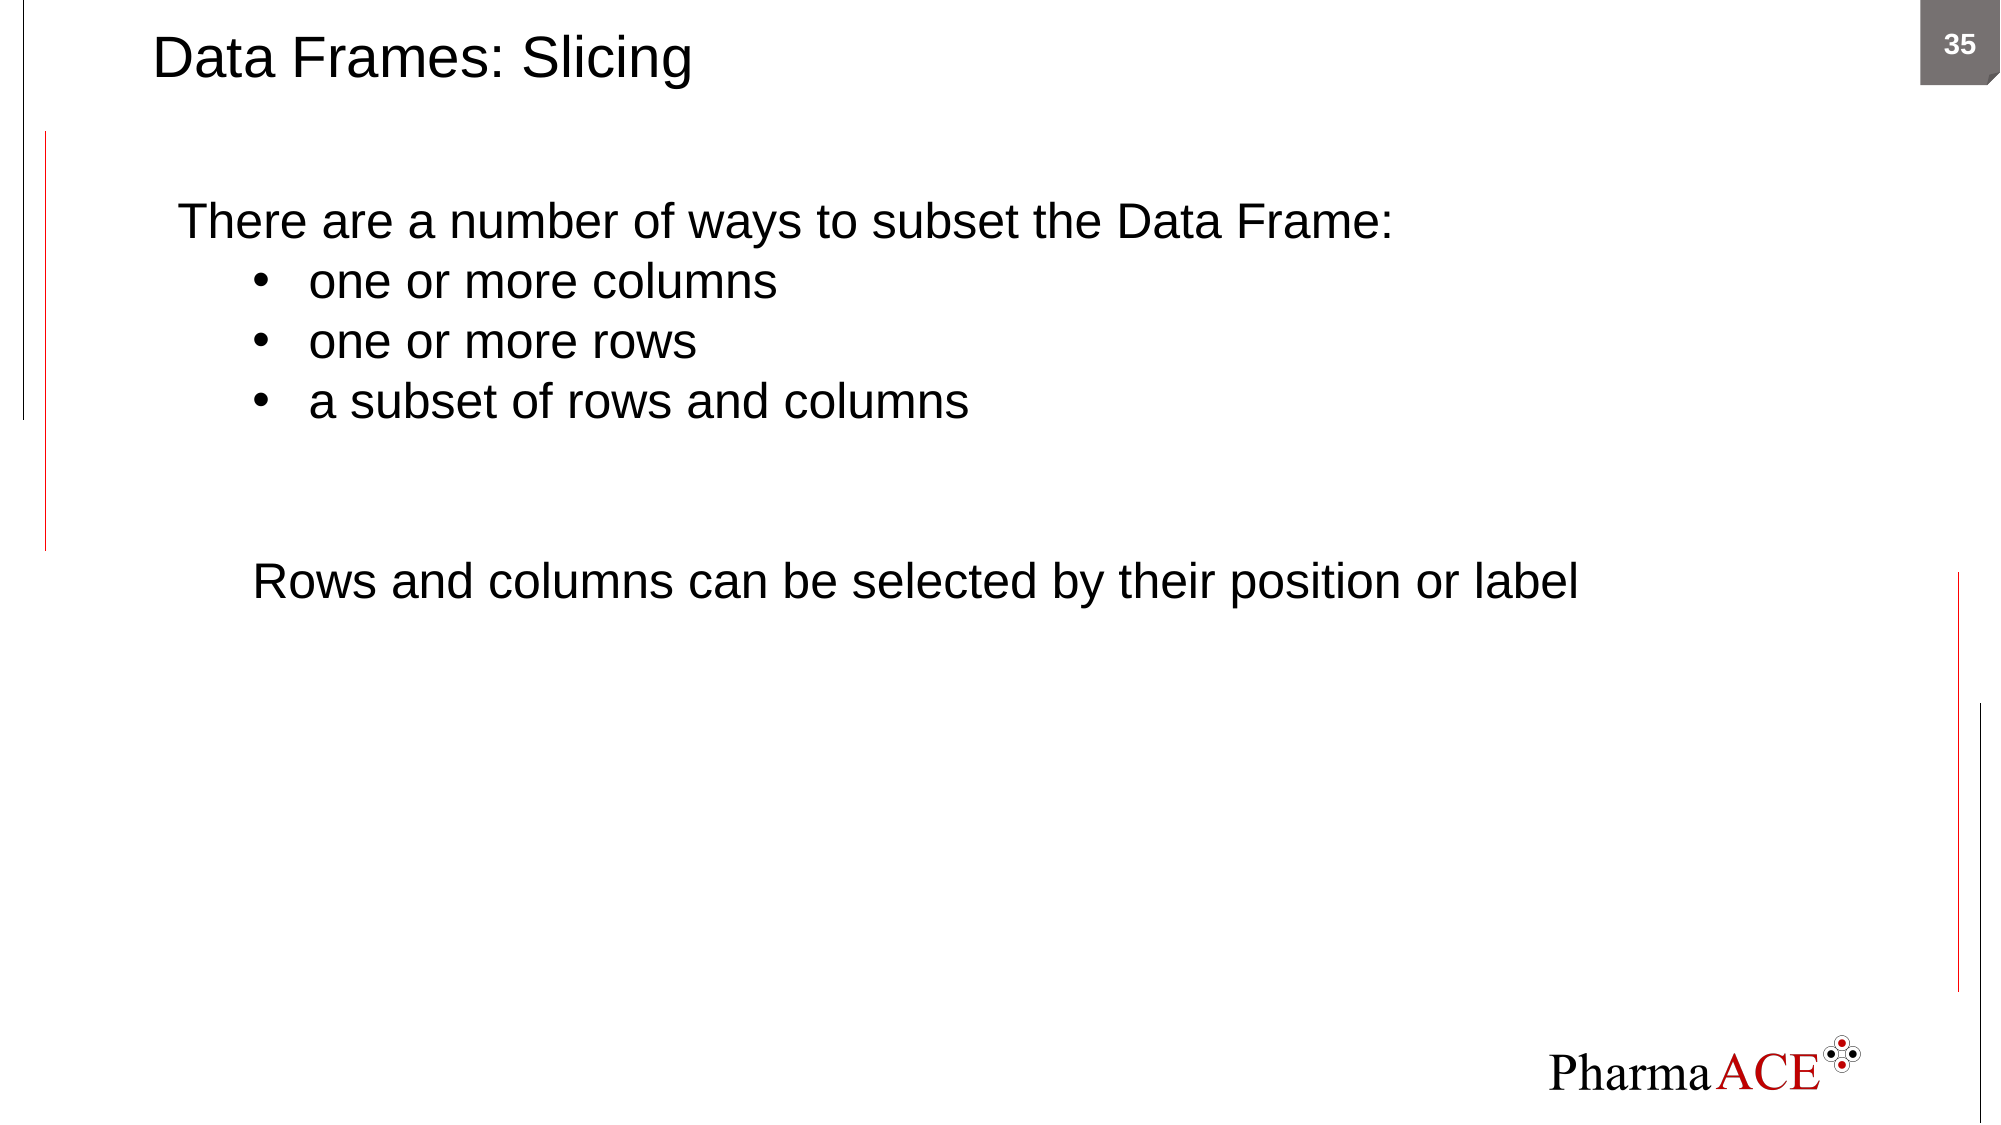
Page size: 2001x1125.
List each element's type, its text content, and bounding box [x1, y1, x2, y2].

text_box There are a number of ways to subset the Data Frame: one or more columns one or more rows a subset of rows and columns Rows and columns can be selected by their position or label [162, 181, 1872, 617]
title Data Frames: Slicing [137, 19, 1868, 168]
picture [1539, 1023, 1870, 1112]
slide_number 35 [1920, 0, 2000, 86]
